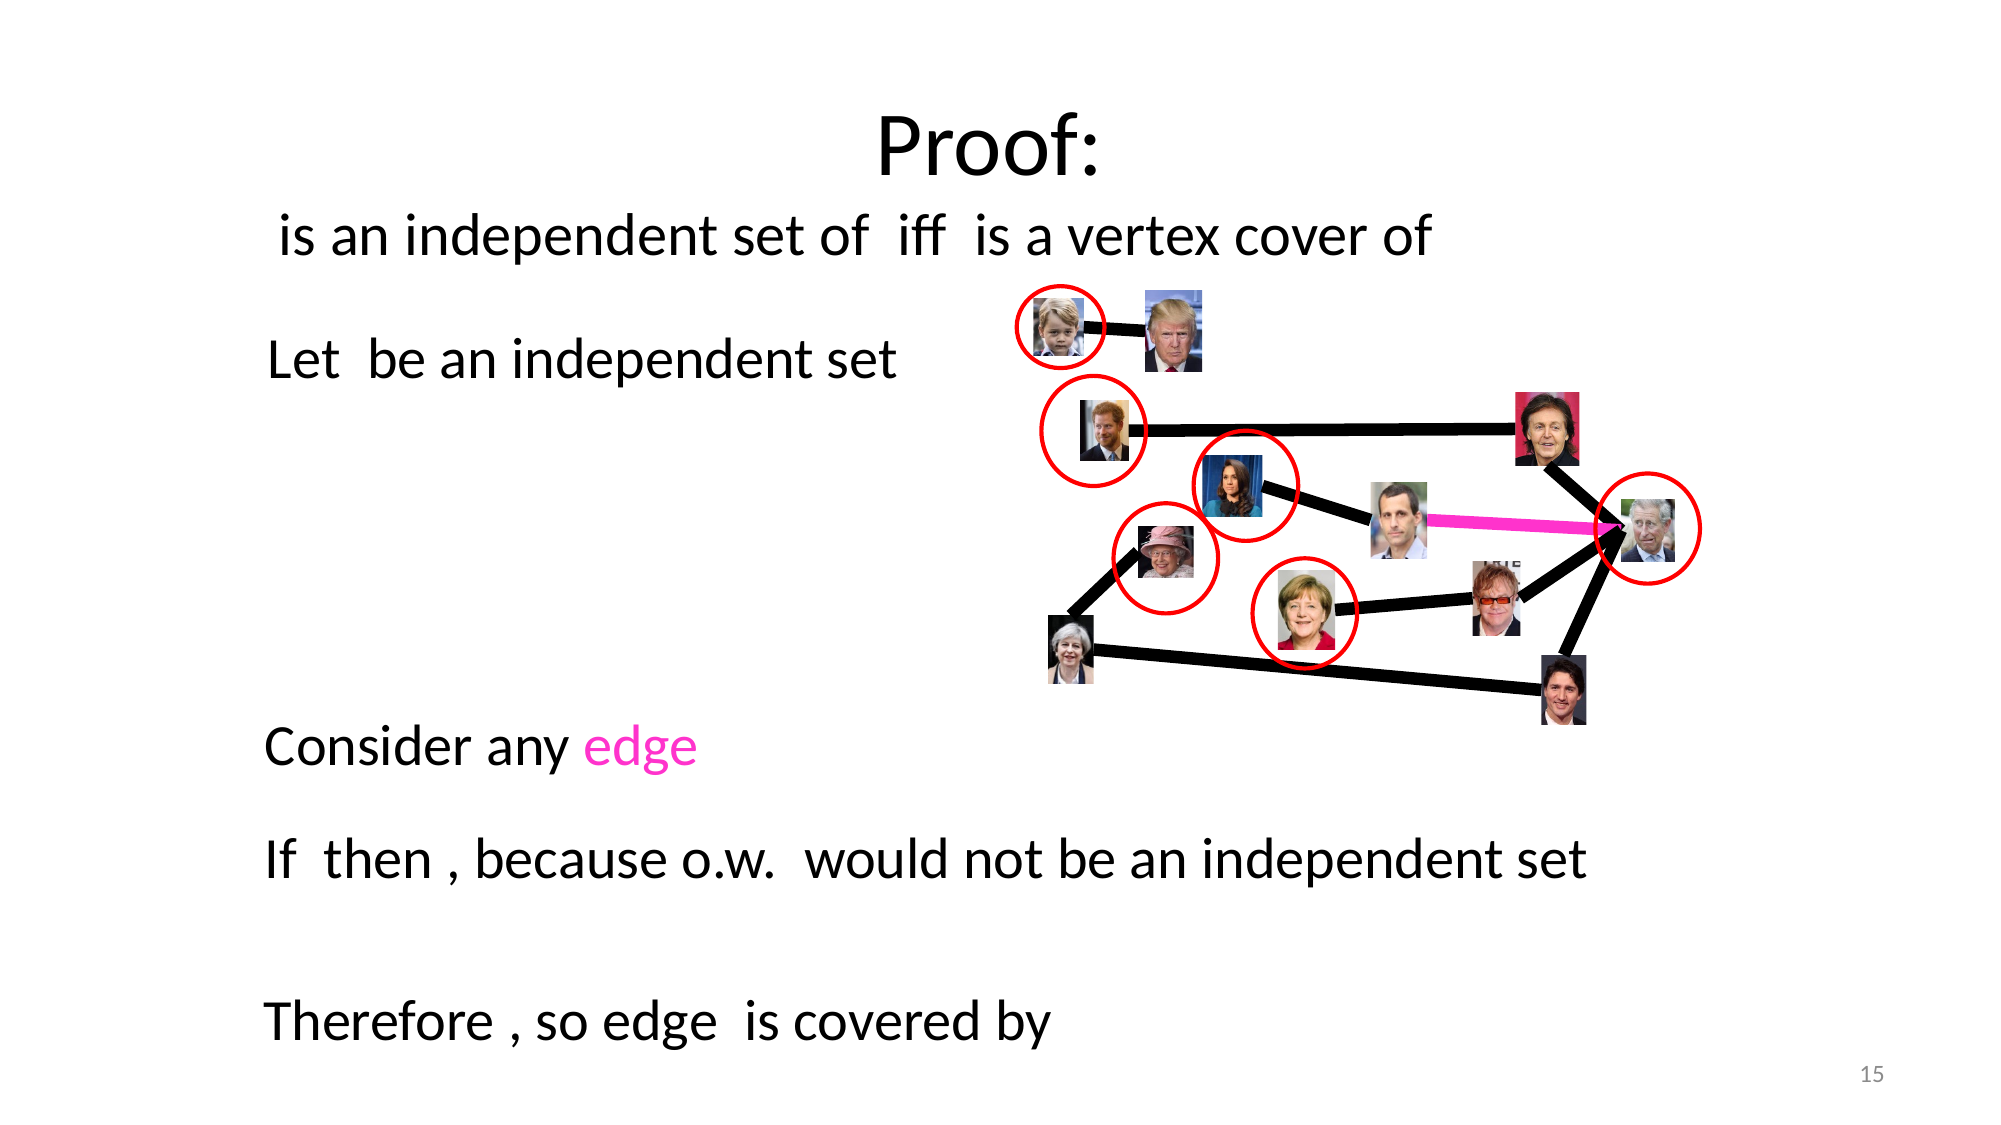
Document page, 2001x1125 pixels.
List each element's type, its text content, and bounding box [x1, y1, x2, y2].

slide_number 15 [1433, 1042, 1900, 1103]
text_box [1016, 285, 1701, 726]
